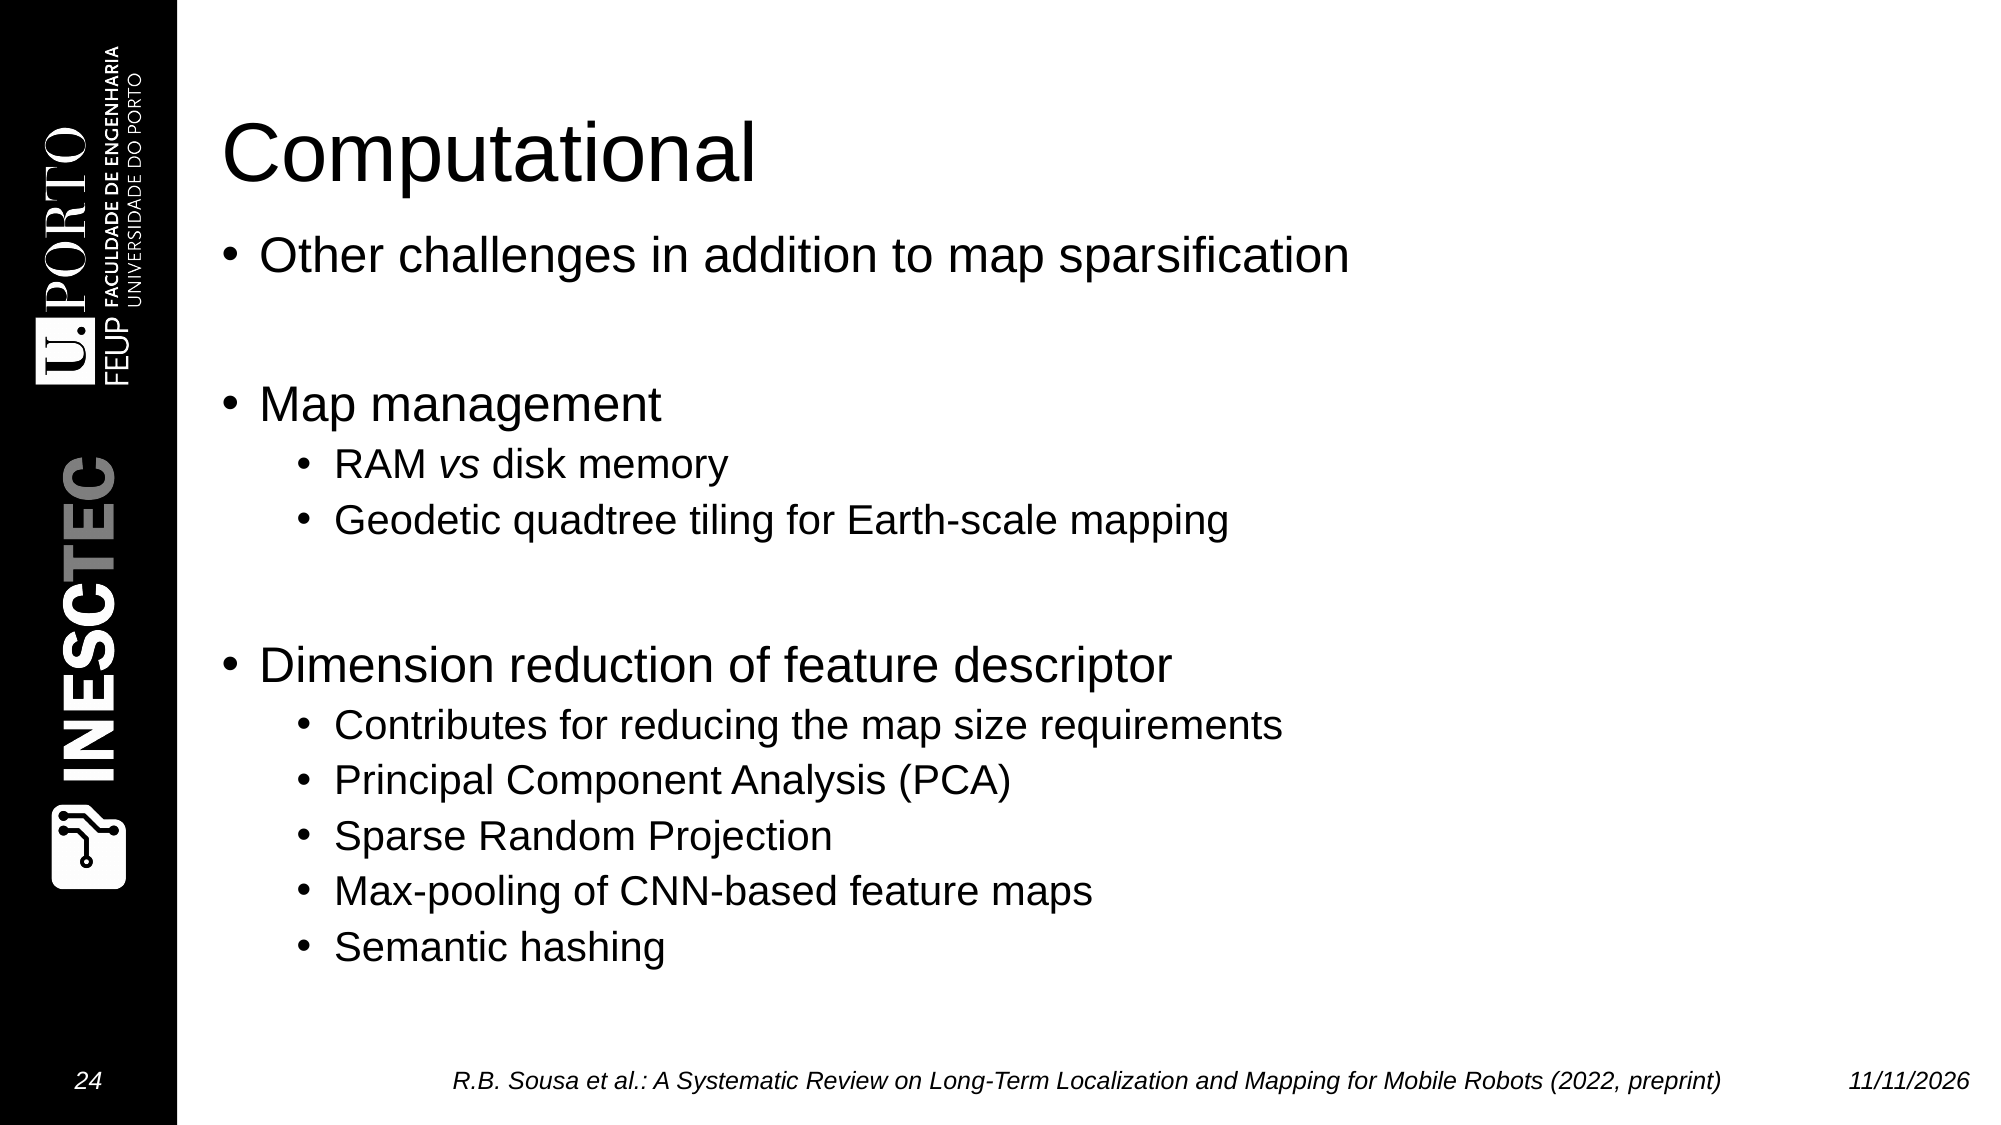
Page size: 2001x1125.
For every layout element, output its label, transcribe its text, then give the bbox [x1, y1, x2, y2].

picture [15, 421, 163, 925]
footer R.B. Sousa et al.: A Systematic Review on Long-Term Localization and Mapping for Mobile Robots (2022, preprint) [383, 1049, 1794, 1110]
list Other challenges in addition to map sparsification Map management RAM vs disk memory Geodetic quadtree tiling for Earth-scale mapping Dimension reduction of feature descriptor Contributes for reducing the map size requirements Principal Component Analysis (PCA) Sparse Random Projection Max-pooling of CNN-based feature maps Semantic hashing [206, 221, 1971, 1036]
title Computational [206, 29, 1971, 207]
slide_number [1822, 1049, 1971, 1110]
slide_number 24 [29, 1049, 148, 1110]
picture [15, 30, 163, 406]
